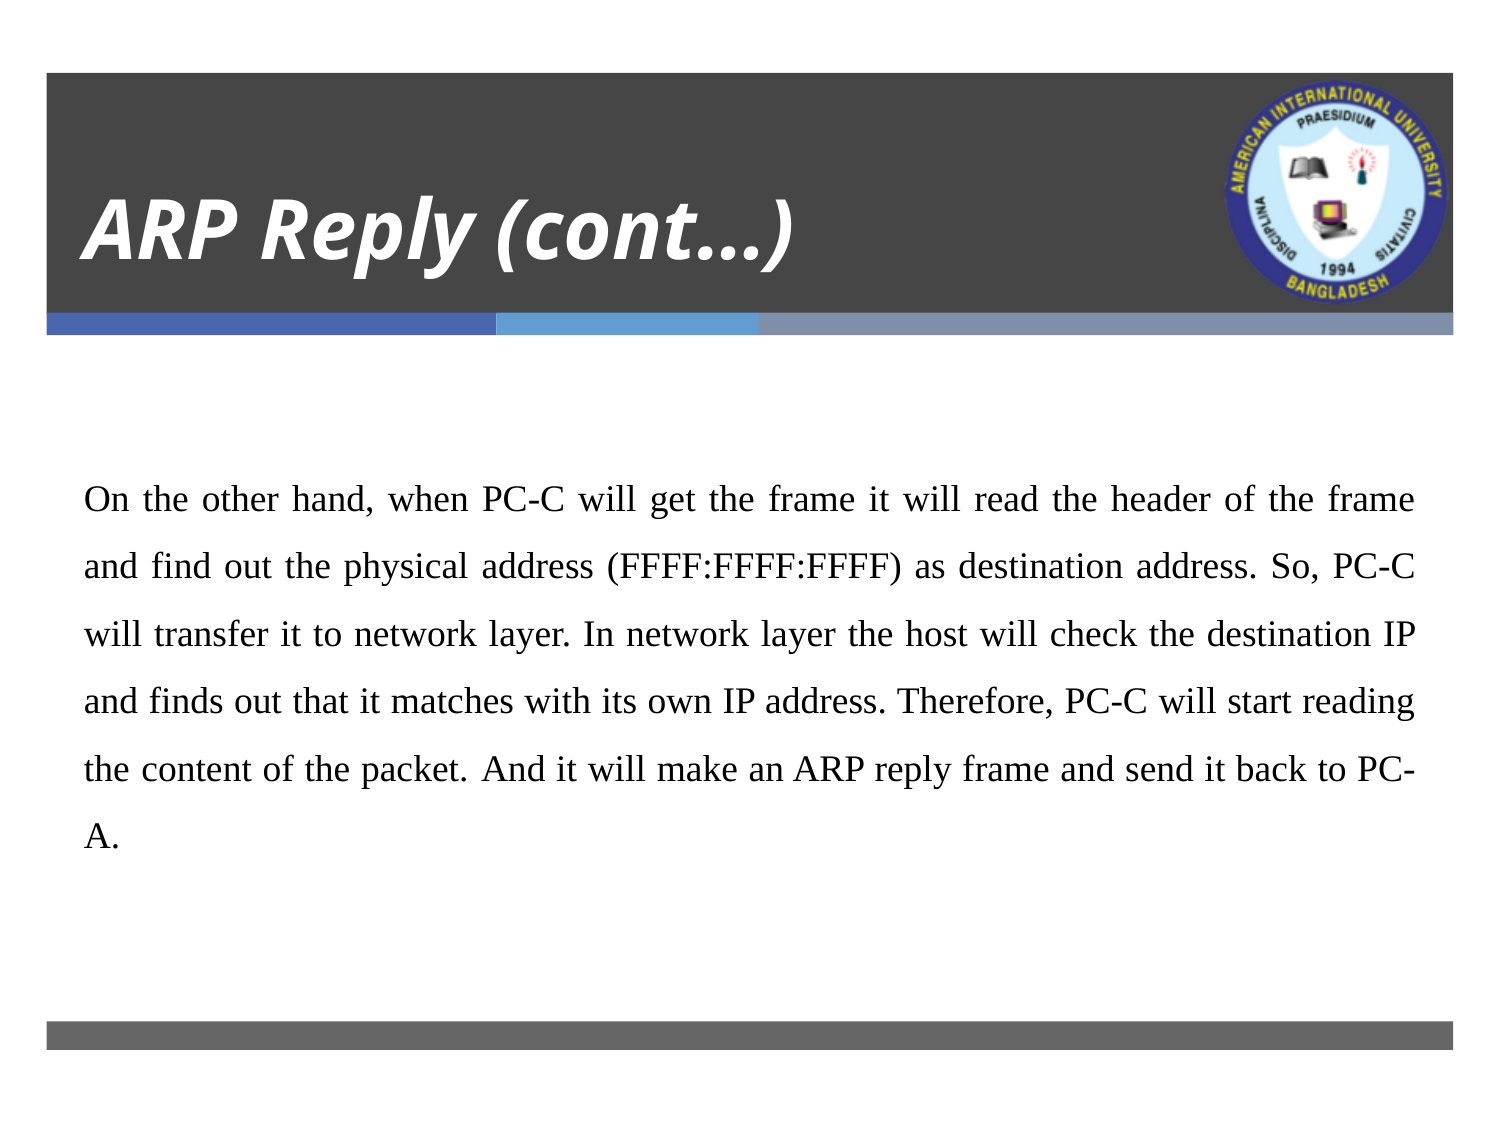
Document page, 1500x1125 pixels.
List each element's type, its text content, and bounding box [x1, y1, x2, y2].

text_box On the other hand, when PC-C will get the frame it will read the header of the frame and find out the physical address (FFFF:FFFF:FFFF) as destination address. So, PC-C will transfer it to network layer. In network layer the host will check the destination IP and finds out that it matches with its own IP address. Therefore, PC-C will start reading the content of the packet. And it will make an ARP reply frame and send it back to PC- A. [69, 443, 1432, 864]
title ARP Reply (cont…) [69, 105, 1351, 284]
picture [1220, 75, 1454, 310]
